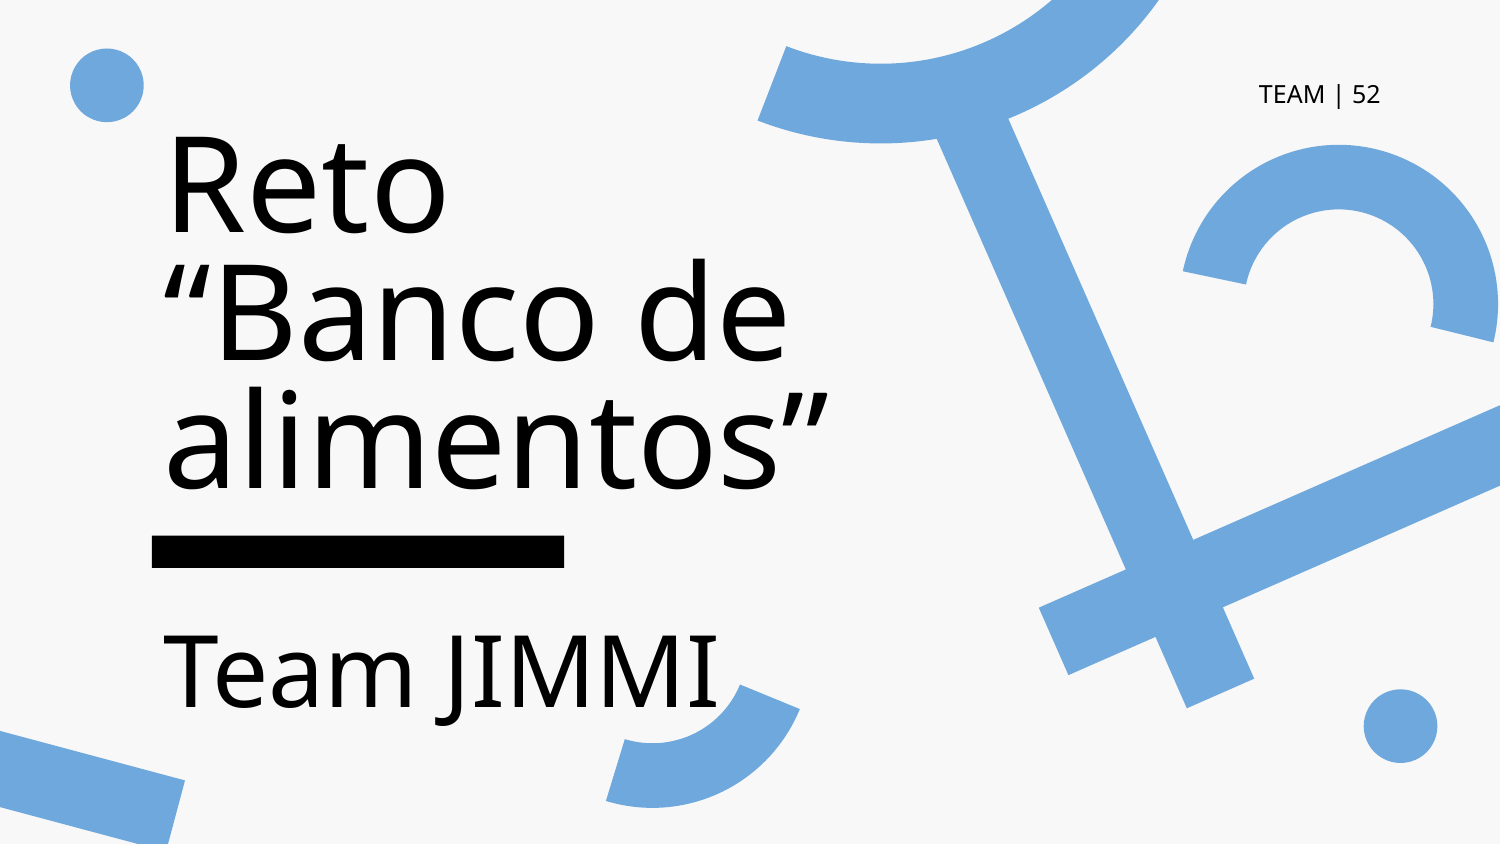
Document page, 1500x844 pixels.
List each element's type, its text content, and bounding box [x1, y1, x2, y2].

text_box [151, 535, 441, 568]
title Reto “Banco de alimentos” [148, 115, 441, 507]
title Team JIMMI [148, 596, 1397, 777]
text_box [447, 0, 1500, 709]
